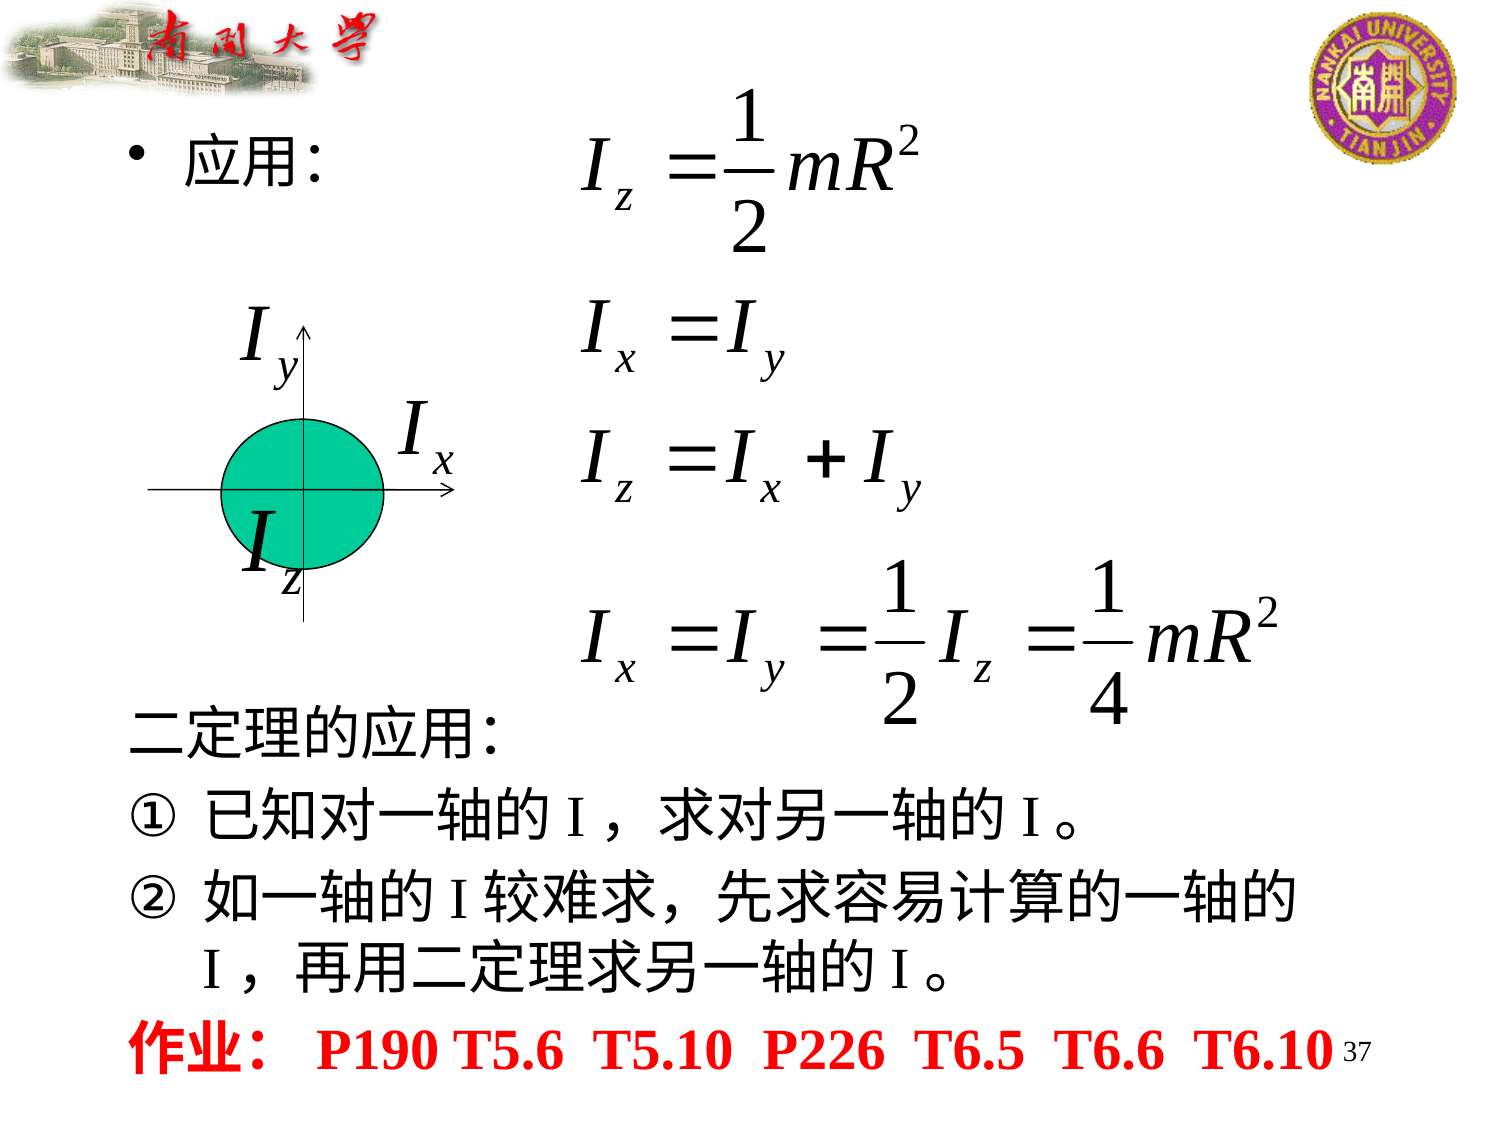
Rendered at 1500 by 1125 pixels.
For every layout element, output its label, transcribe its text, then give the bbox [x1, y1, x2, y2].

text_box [225, 278, 314, 409]
slide_number 37 [1074, 1024, 1388, 1101]
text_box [383, 373, 472, 496]
text_box [331, 497, 384, 565]
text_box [225, 479, 325, 610]
text_box [222, 419, 299, 480]
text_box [566, 66, 1294, 739]
picture [0, 0, 388, 100]
list 应用： 二定理的应用： 已知对一轴的I，求对另一轴的I。 如一轴的I较难求，先求容易计算的一轴的I，再用二定理求另一轴的I。 作业：P190 T5.6 T5.10 P226 T6.5 T6.6 T6.10 [112, 116, 1388, 1001]
picture [1262, 0, 1500, 178]
text_box [307, 419, 378, 487]
